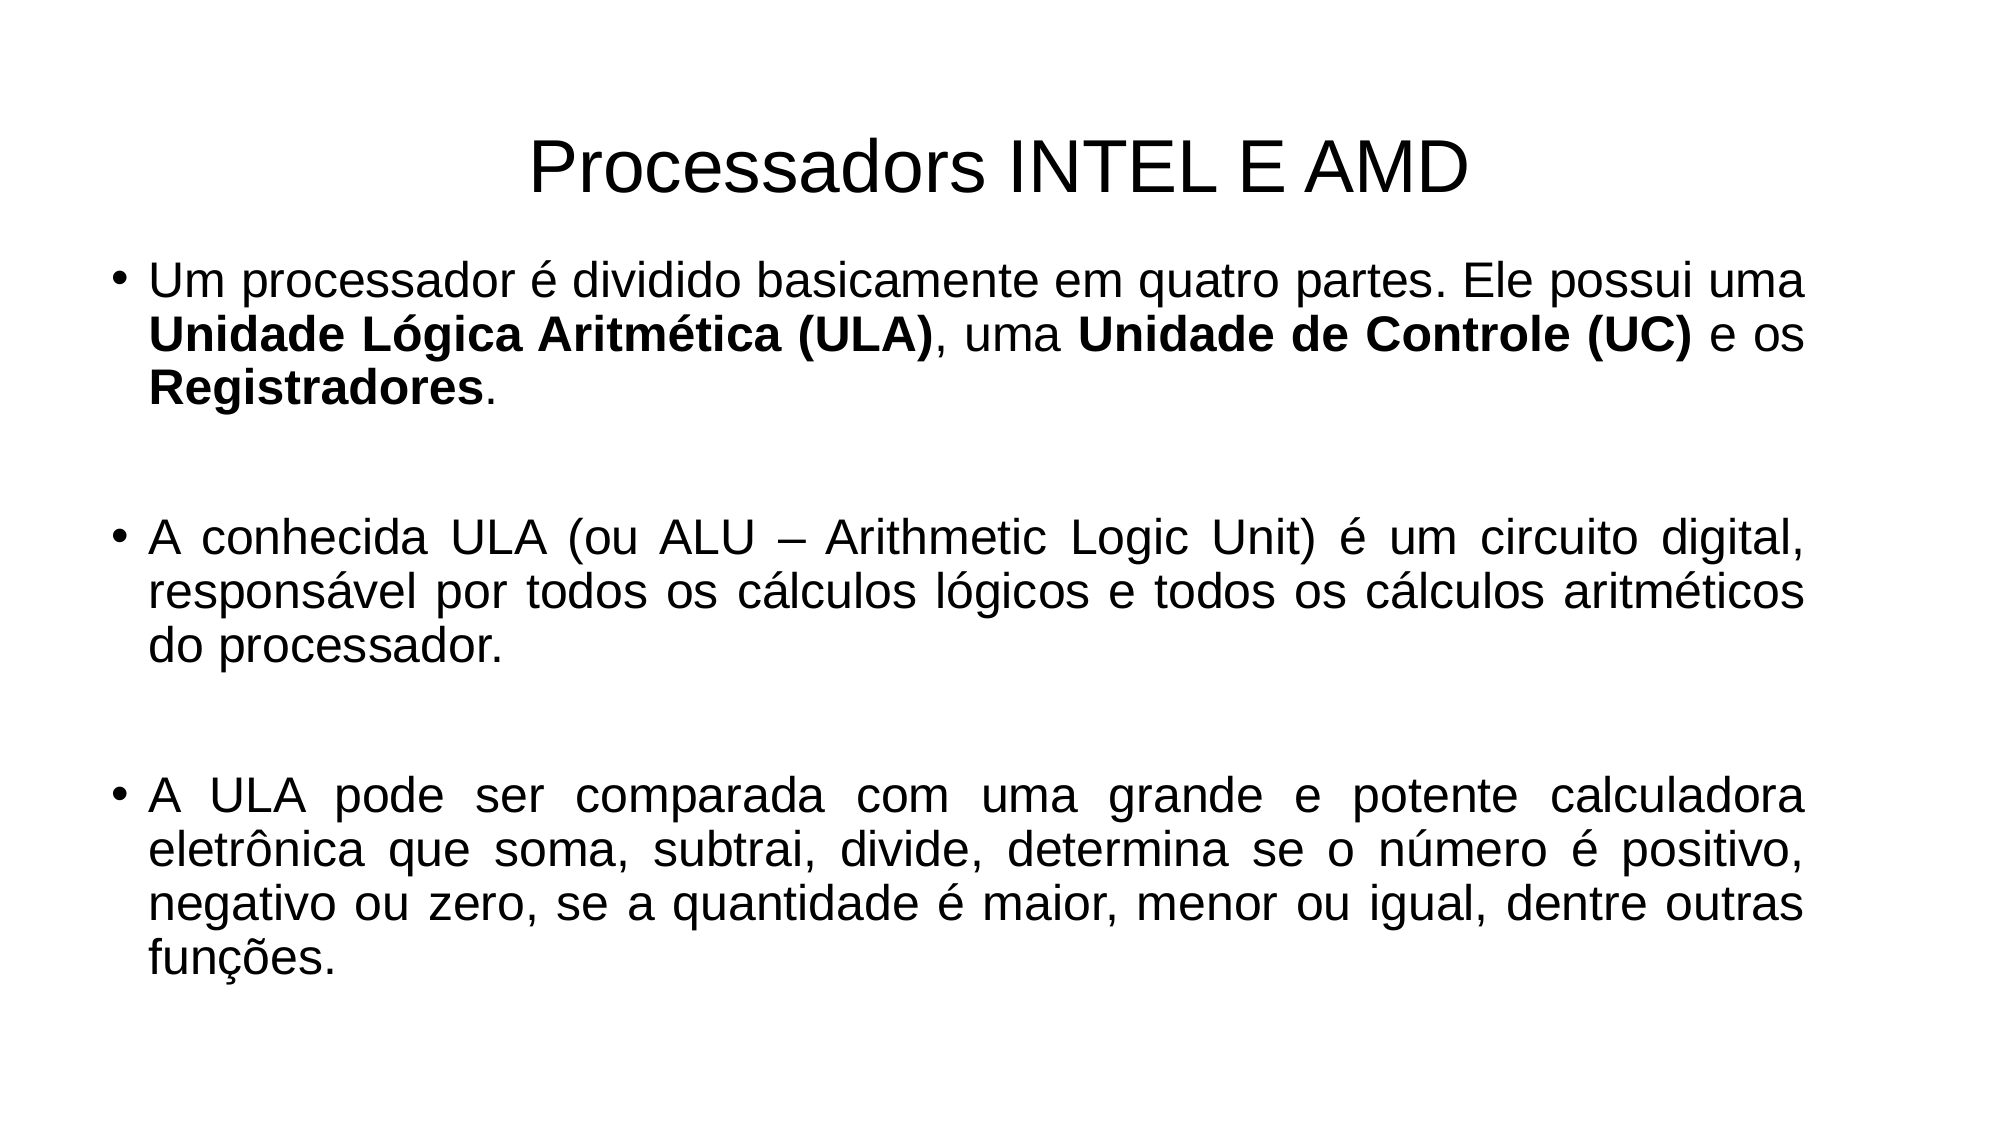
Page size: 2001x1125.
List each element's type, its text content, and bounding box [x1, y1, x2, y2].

list Um processador é dividido basicamente em quatro partes. Ele possui uma Unidade Lógica Aritmética (ULA), uma Unidade de Controle (UC) e os Registradores. A conhecida ULA (ou ALU – Arithmetic Logic Unit) é um circuito digital, responsável por todos os cálculos lógicos e todos os cálculos aritméticos do processador. A ULA pode ser comparada com uma grande e potente calculadora eletrônica que soma, subtrai, divide, determina se o número é positivo, negativo ou zero, se a quantidade é maior, menor ou igual, dentre outras funções. [95, 246, 1821, 961]
title Processadors INTEL E AMD [137, 59, 1863, 278]
